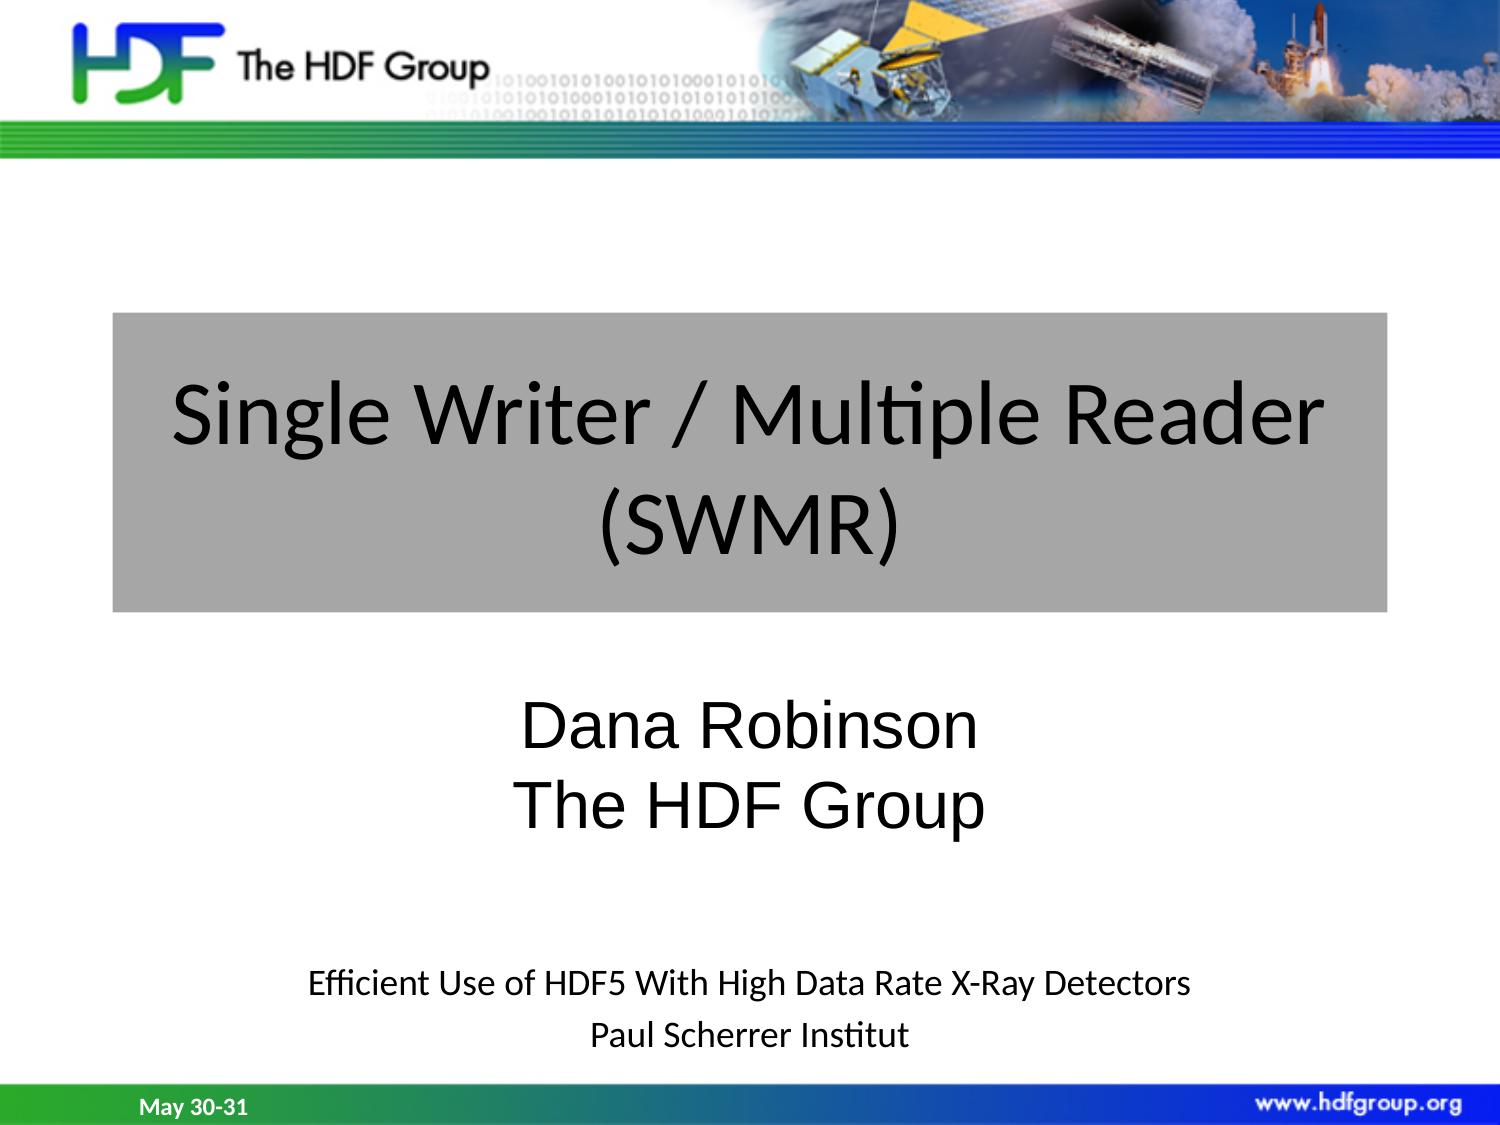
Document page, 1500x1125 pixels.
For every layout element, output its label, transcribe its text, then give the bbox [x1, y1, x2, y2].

title Single Writer / Multiple Reader (SWMR) [112, 312, 1388, 613]
picture [0, 0, 1500, 1125]
list Efficient Use of HDF5 With High Data Rate X-Ray Detectors Paul Scherrer Institut [37, 950, 1463, 1063]
subtitle Dana Robinson The HDF Group [225, 675, 1275, 888]
